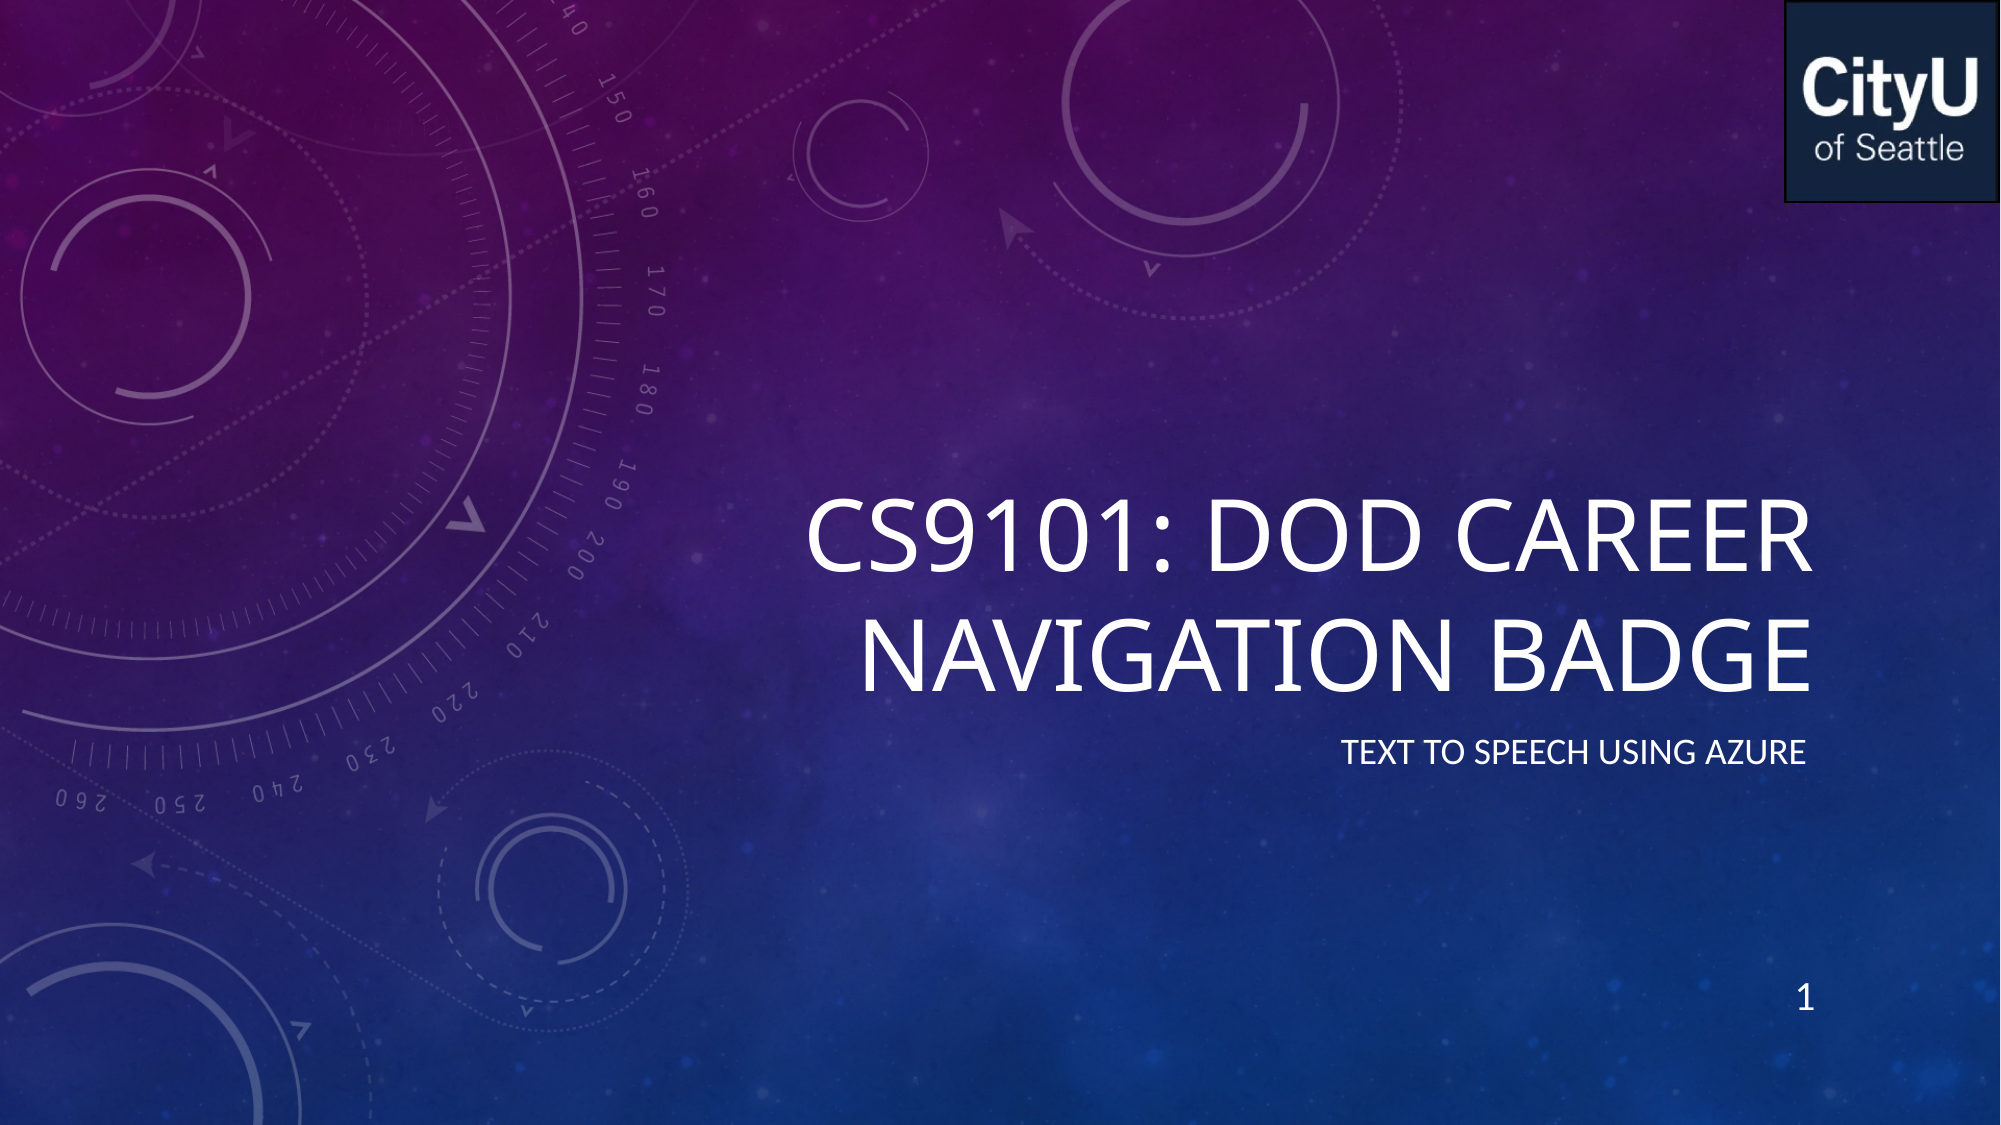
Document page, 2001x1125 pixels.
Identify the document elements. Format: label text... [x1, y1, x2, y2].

subtitle Text To Speech Using Azure [650, 719, 1831, 950]
slide_number 1 [1740, 963, 1831, 1025]
title CS9101: DoD Career Navigation Badge [650, 322, 1831, 719]
picture [0, 0, 2001, 1125]
